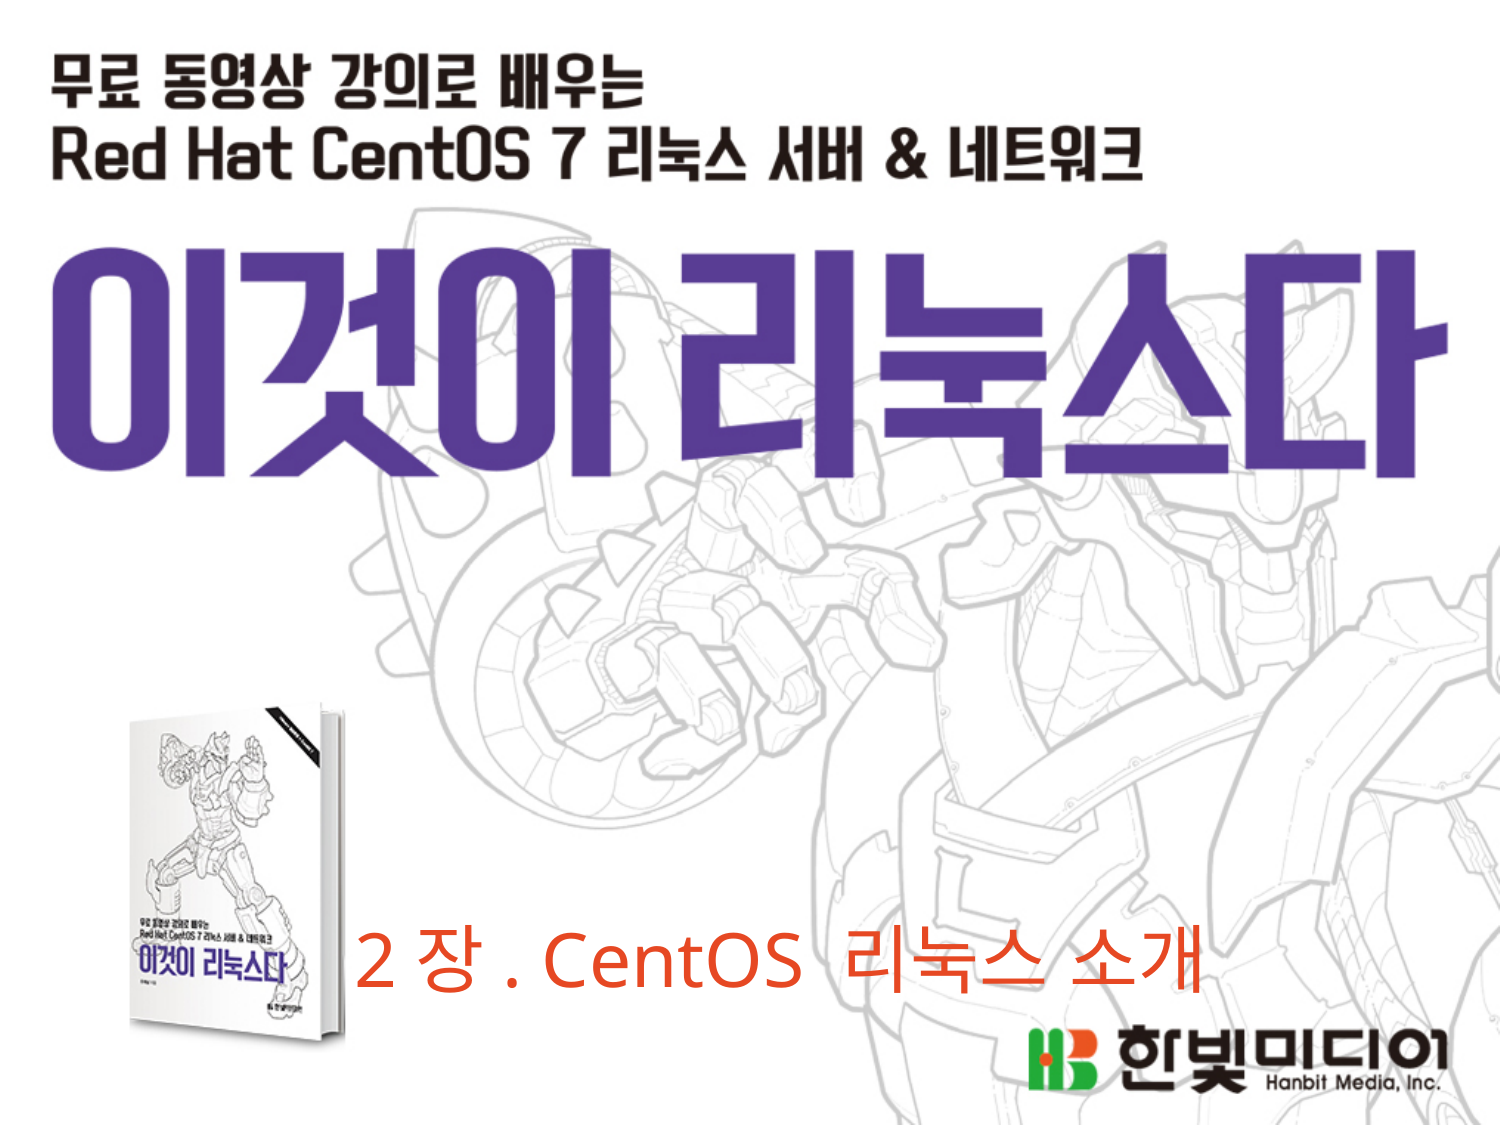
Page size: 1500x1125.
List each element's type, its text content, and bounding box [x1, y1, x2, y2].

text_box 2장. CentOS 리눅스 소개 [339, 905, 1223, 1010]
picture [0, 0, 1500, 1125]
